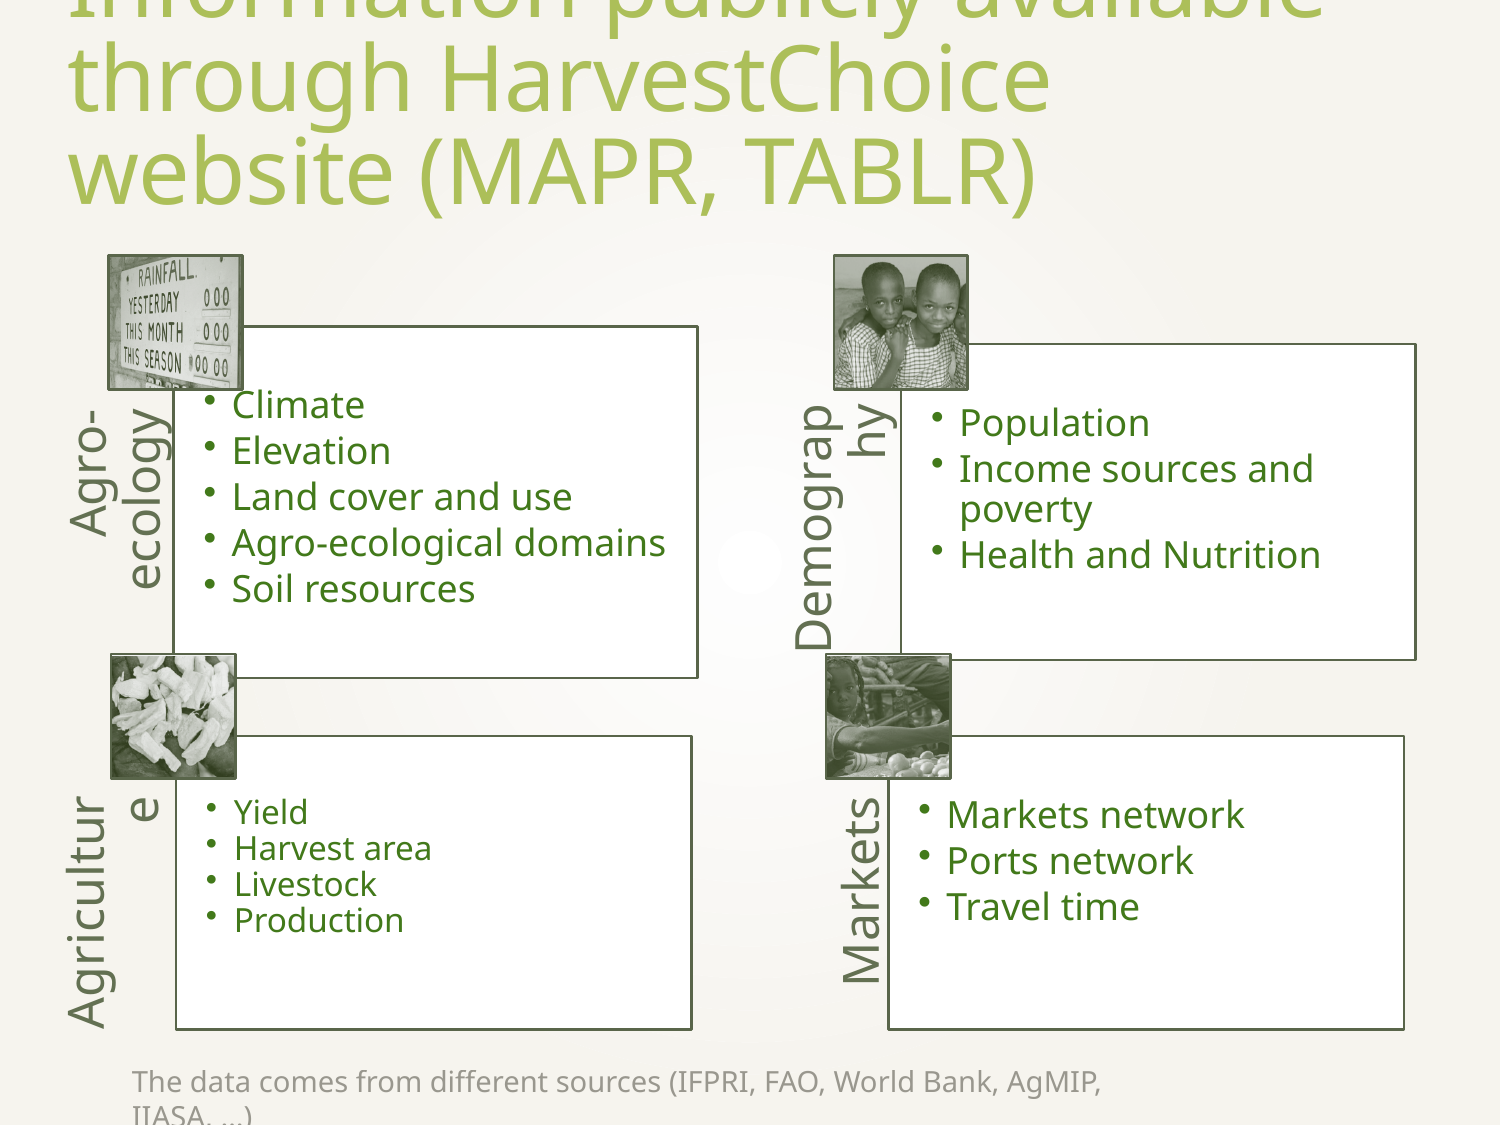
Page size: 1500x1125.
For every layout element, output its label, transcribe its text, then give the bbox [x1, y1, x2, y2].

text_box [77, 653, 1434, 1031]
title Information publicly available through HarvestChoice website (MAPR, TABLR) [52, 47, 1373, 231]
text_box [79, 263, 1438, 652]
footer The data comes from different sources (IFPRI, FAO, World Bank, AgMIP, IIASA, …) [117, 1077, 1198, 1119]
